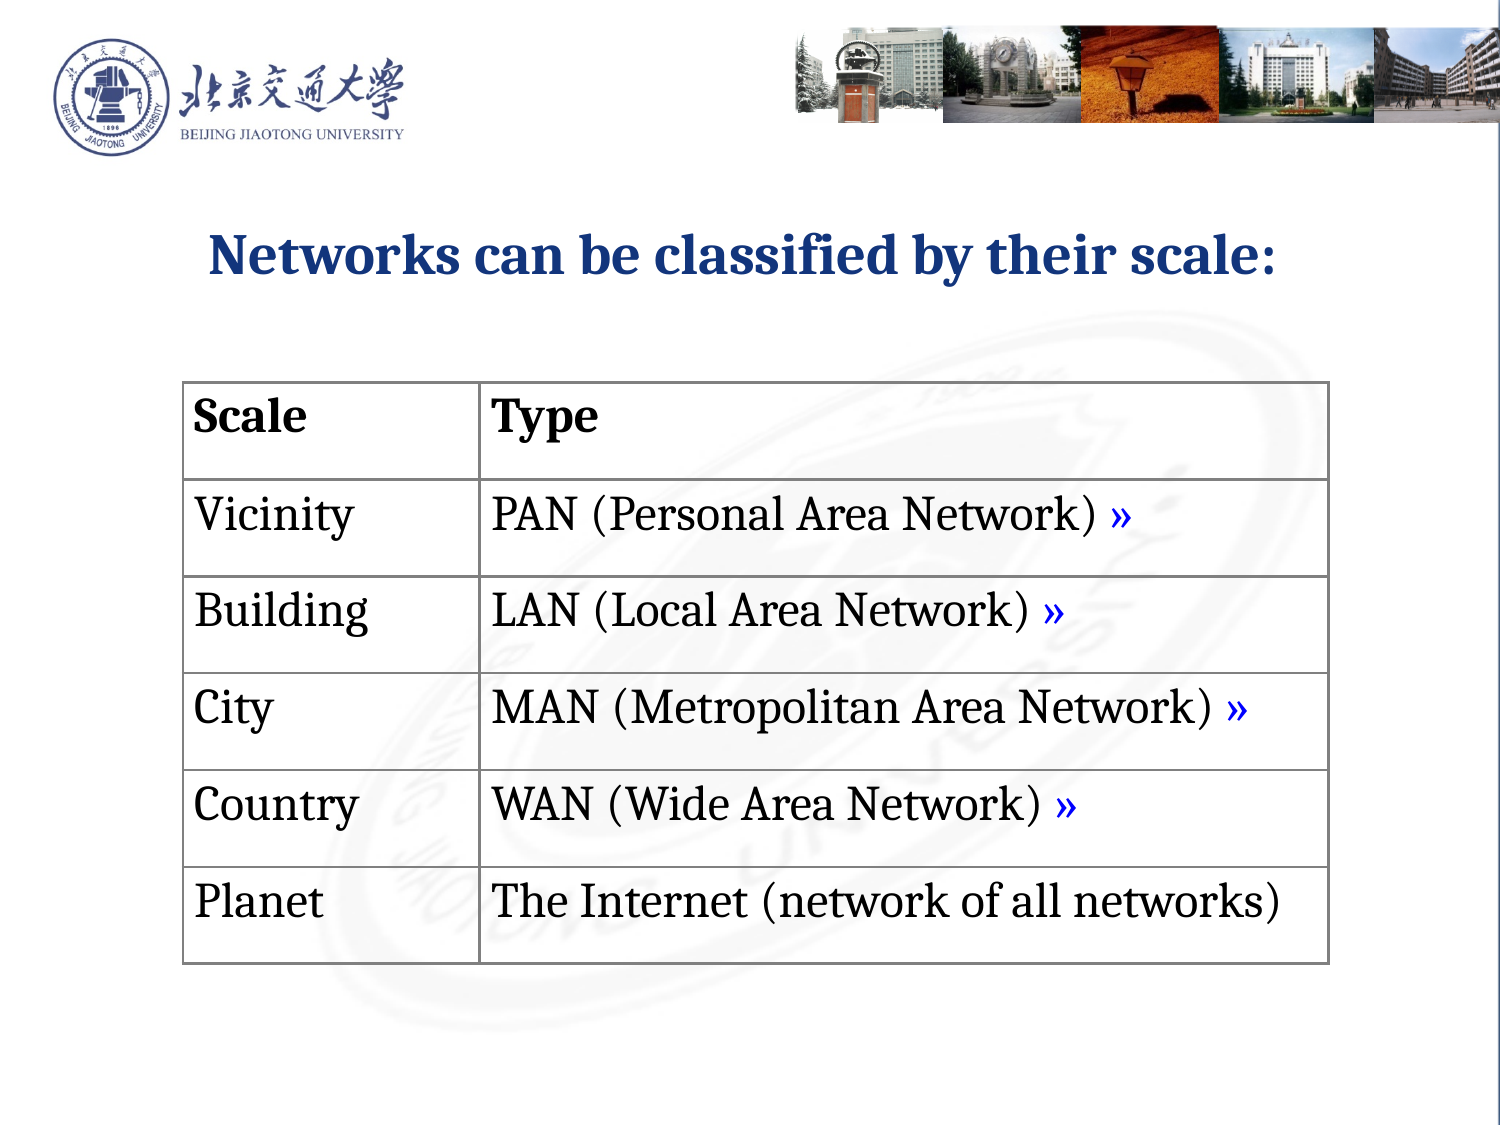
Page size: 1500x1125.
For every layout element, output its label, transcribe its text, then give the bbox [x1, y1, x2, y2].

table_cell City [184, 674, 478, 769]
table_header Type [481, 384, 1327, 478]
table_cell Vicinity [184, 481, 478, 575]
table_cell MAN (Metropolitan Area Network) » [481, 674, 1327, 769]
table_cell The Internet (network of all networks) [481, 868, 1327, 962]
table_cell Planet [184, 868, 478, 962]
table_cell WAN (Wide Area Network) » [481, 771, 1327, 866]
table_cell Country [184, 771, 478, 866]
table_cell Building [184, 578, 478, 672]
table_cell LAN (Local Area Network) » [481, 578, 1327, 672]
table_cell PAN (Personal Area Network) » [481, 481, 1327, 575]
text_box Networks can be classified by their scale: [145, 209, 1341, 776]
table_header Scale [184, 384, 478, 478]
picture [0, 0, 1500, 1125]
